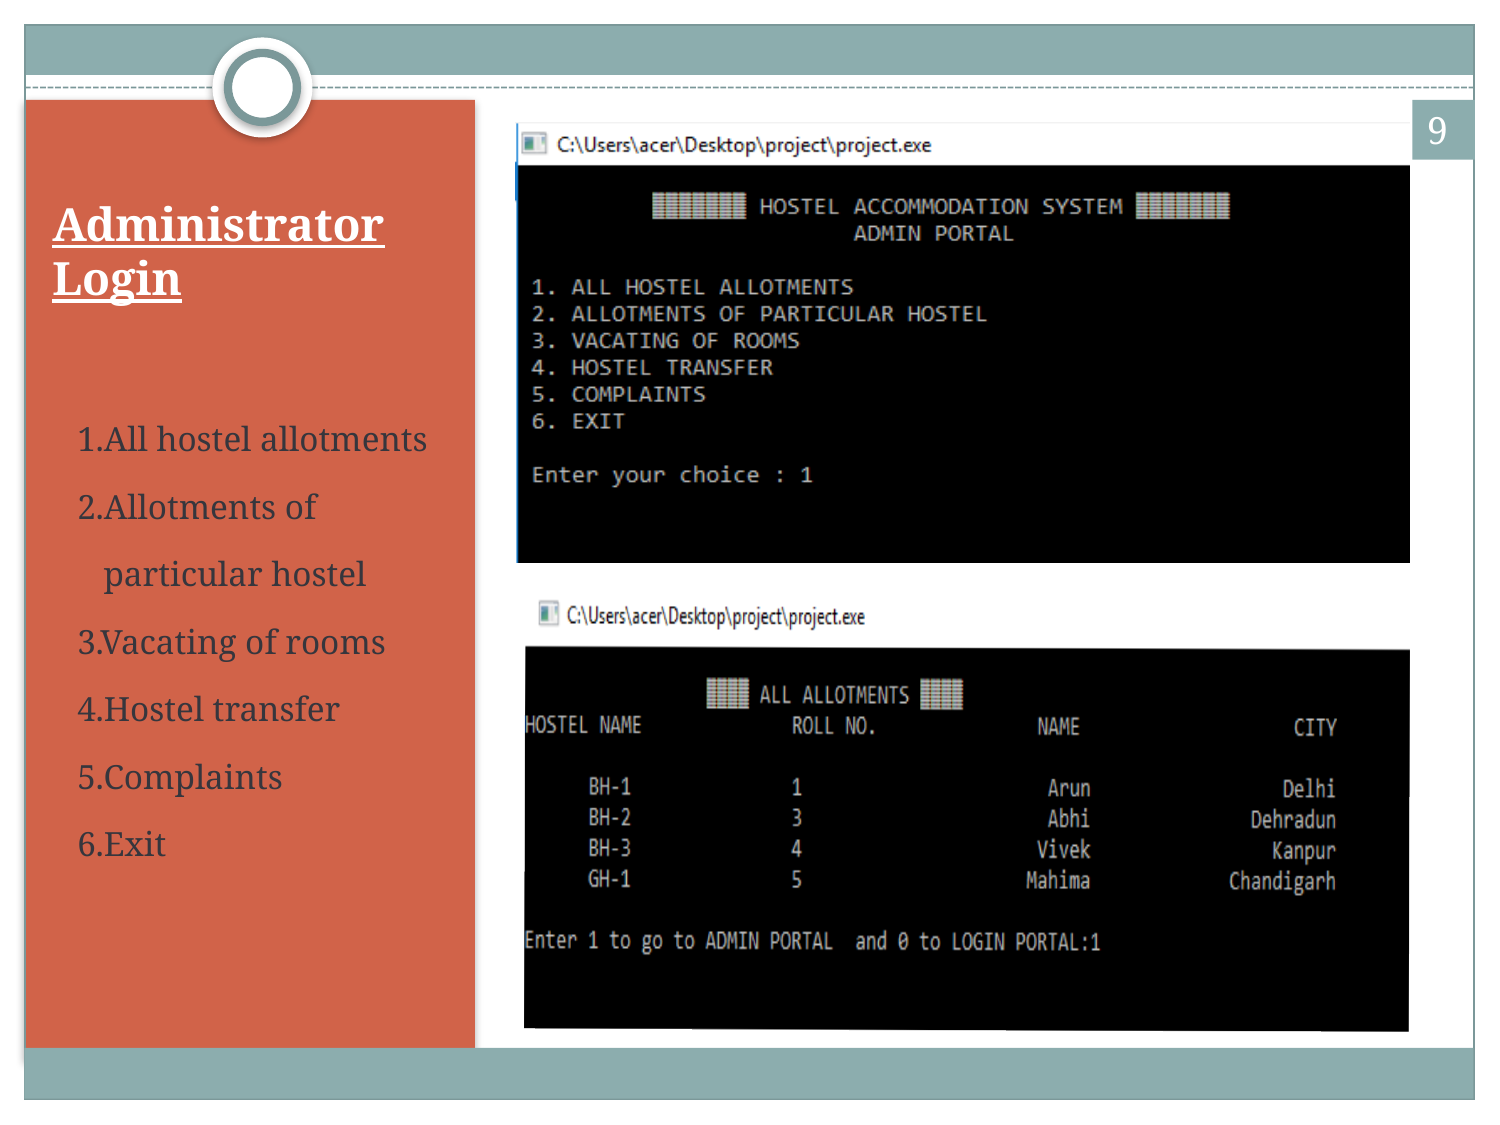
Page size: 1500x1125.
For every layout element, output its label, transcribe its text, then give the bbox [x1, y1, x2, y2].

title Administrator Login [37, 149, 450, 313]
text_box 9 [1412, 99, 1475, 160]
list 1.All hostel allotments 2.Allotments of particular hostel 3.Vacating of rooms 4.Hostel transfer 5.Complaints 6.Exit [62, 411, 450, 1005]
picture [515, 121, 1411, 563]
picture [524, 585, 1410, 1031]
